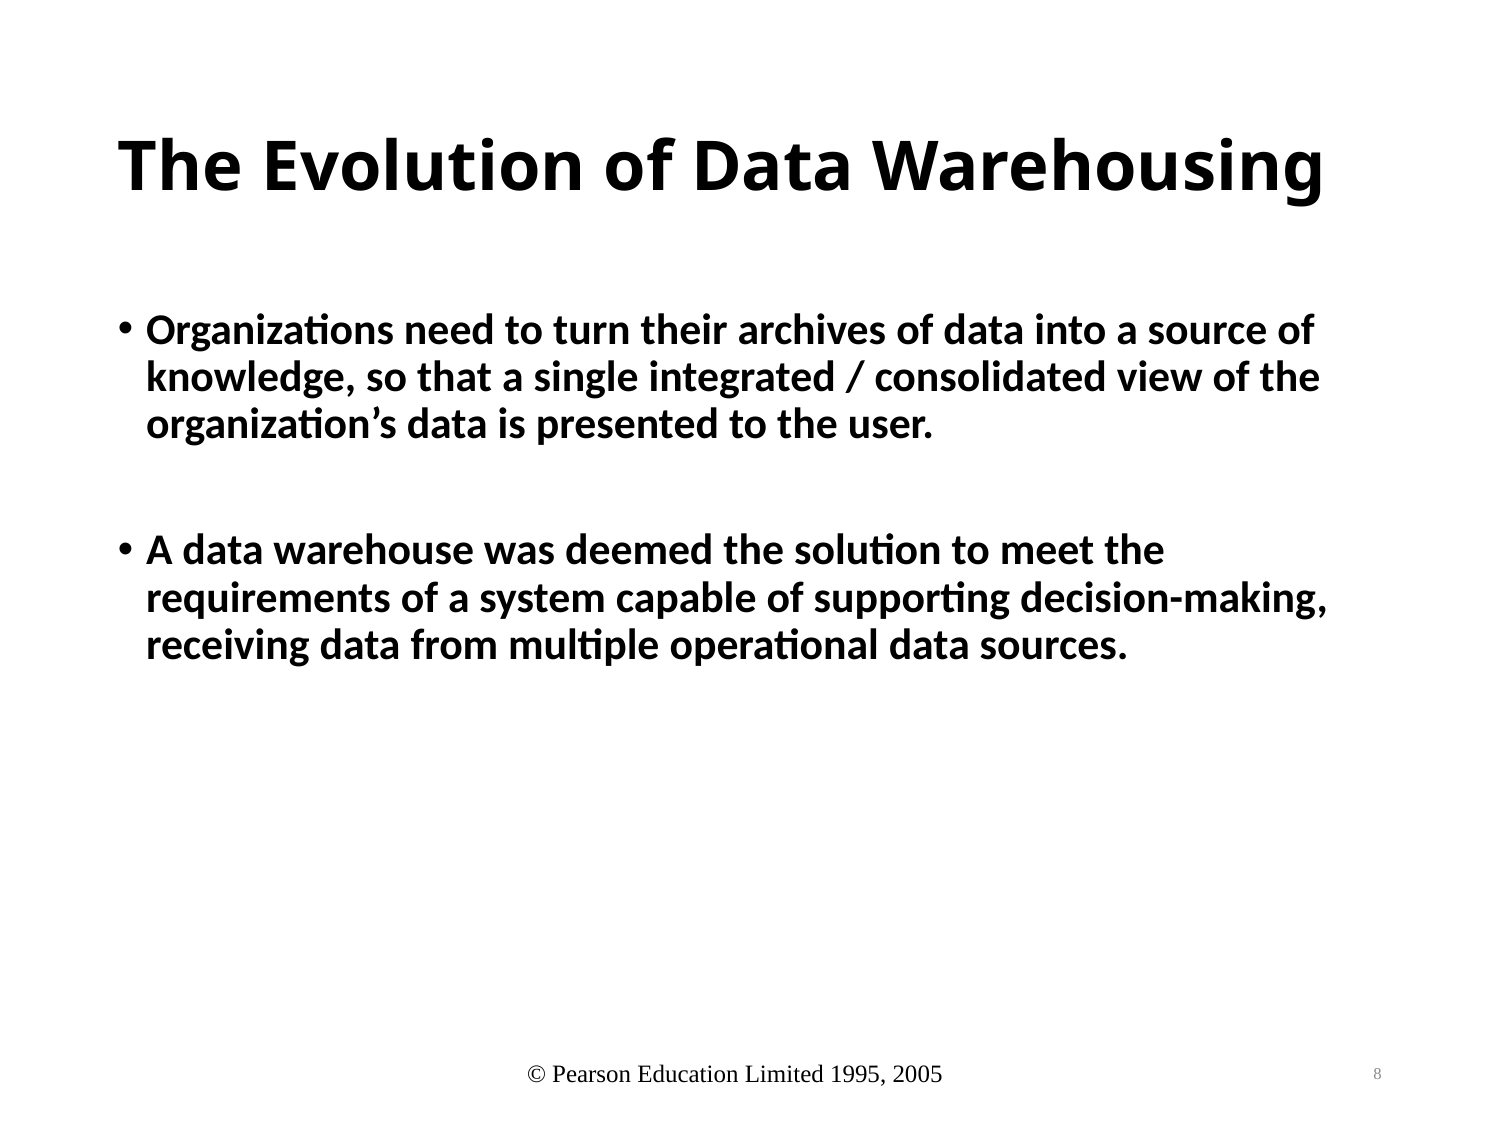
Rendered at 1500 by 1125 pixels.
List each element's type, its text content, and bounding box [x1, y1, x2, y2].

list Organizations need to turn their archives of data into a source of knowledge, so that a single integrated / consolidated view of the organization’s data is presented to the user. A data warehouse was deemed the solution to meet the requirements of a system capable of supporting decision-making, receiving data from multiple operational data sources. [103, 299, 1397, 1014]
text_box © Pearson Education Limited 1995, 2005 [512, 1050, 1038, 1095]
title The Evolution of Data Warehousing [103, 59, 1397, 278]
slide_number 8 [1059, 1042, 1397, 1103]
